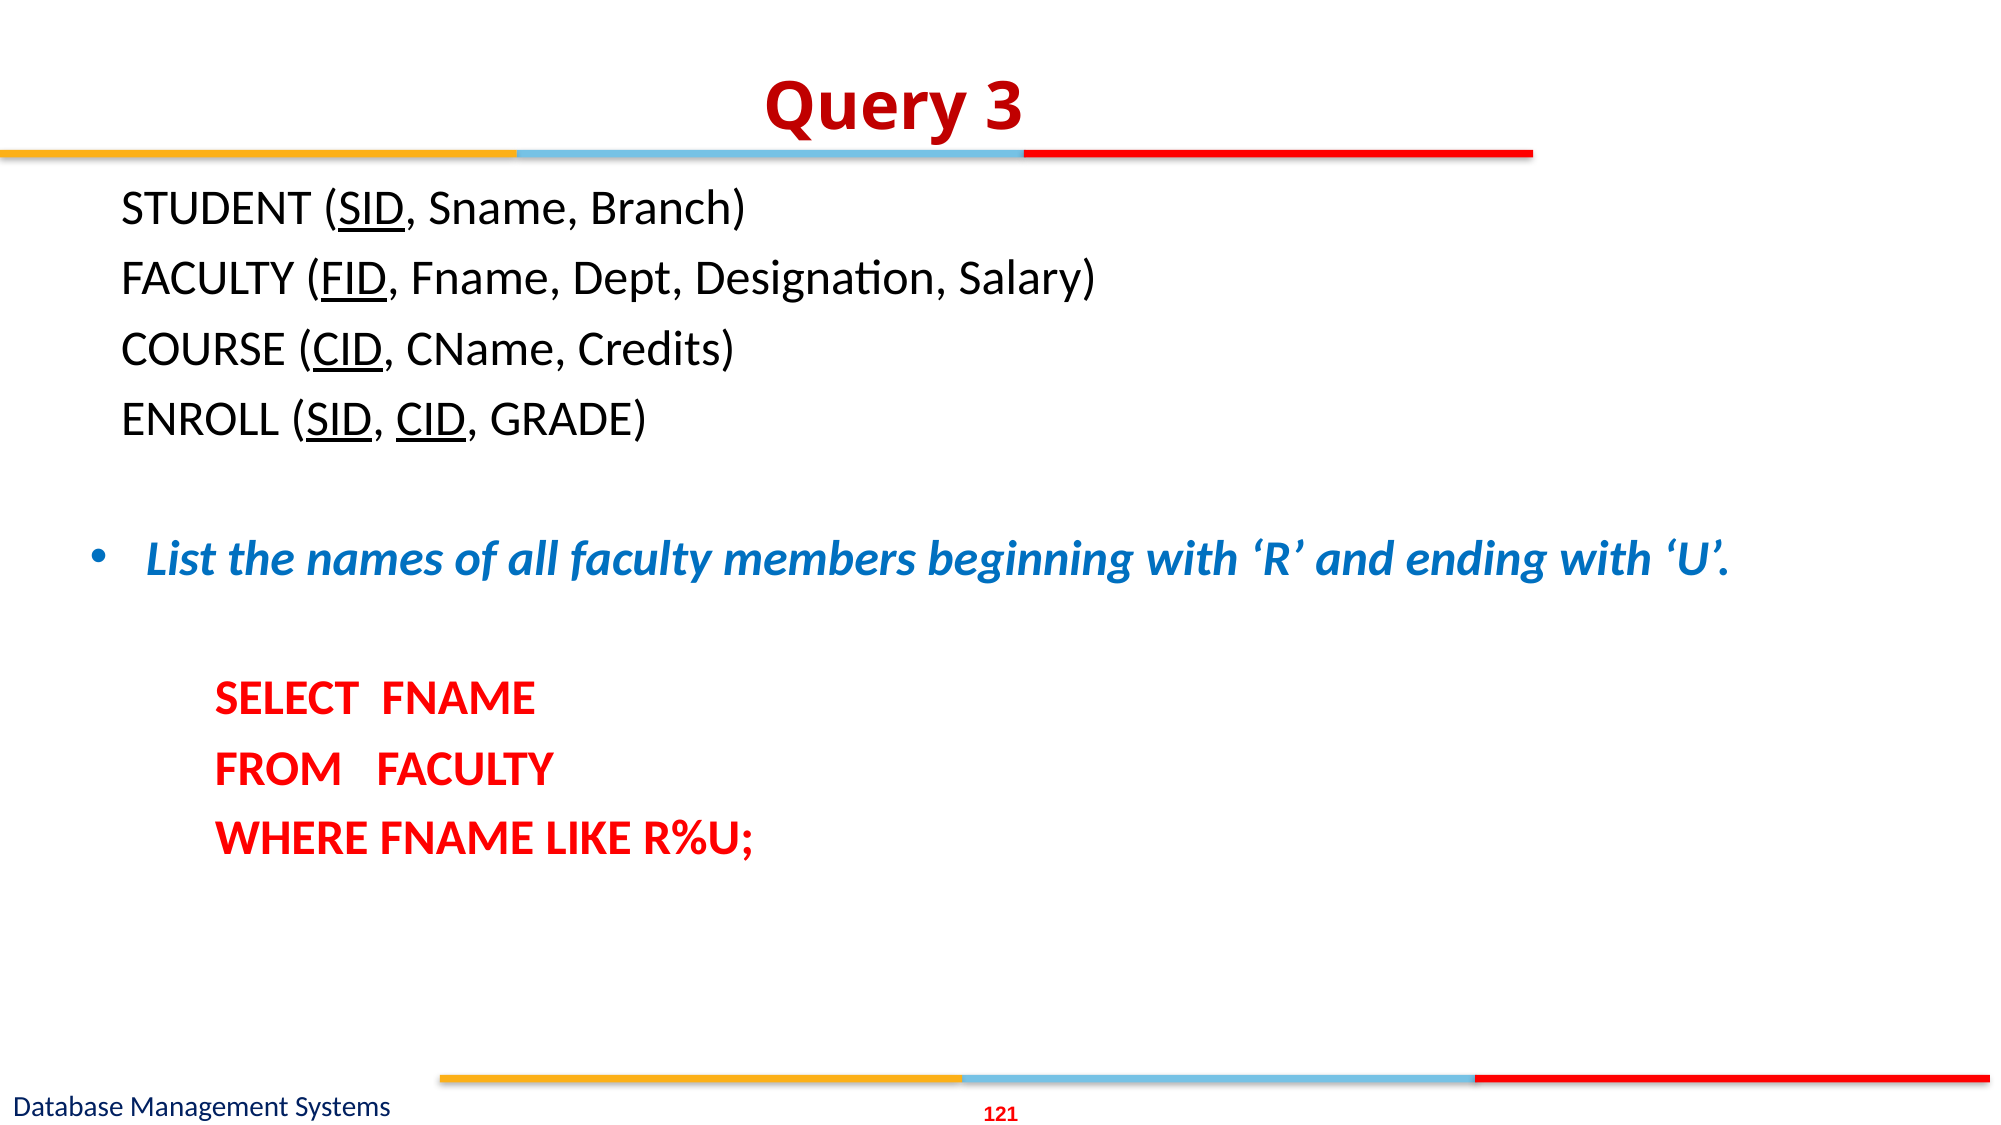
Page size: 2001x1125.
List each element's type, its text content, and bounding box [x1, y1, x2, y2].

title Query 3 [31, 55, 1756, 147]
list STUDENT (SID, Sname, Branch) FACULTY (FID, Fname, Dept, Designation, Salary) COURSE (CID, CName, Credits) ENROLL (SID, CID, GRADE) List the names of all faculty members beginning with ‘R’ and ending with ‘U’. SELECT FNAME FROM FACULTY WHERE FNAME LIKE R%U; [75, 167, 1945, 1070]
